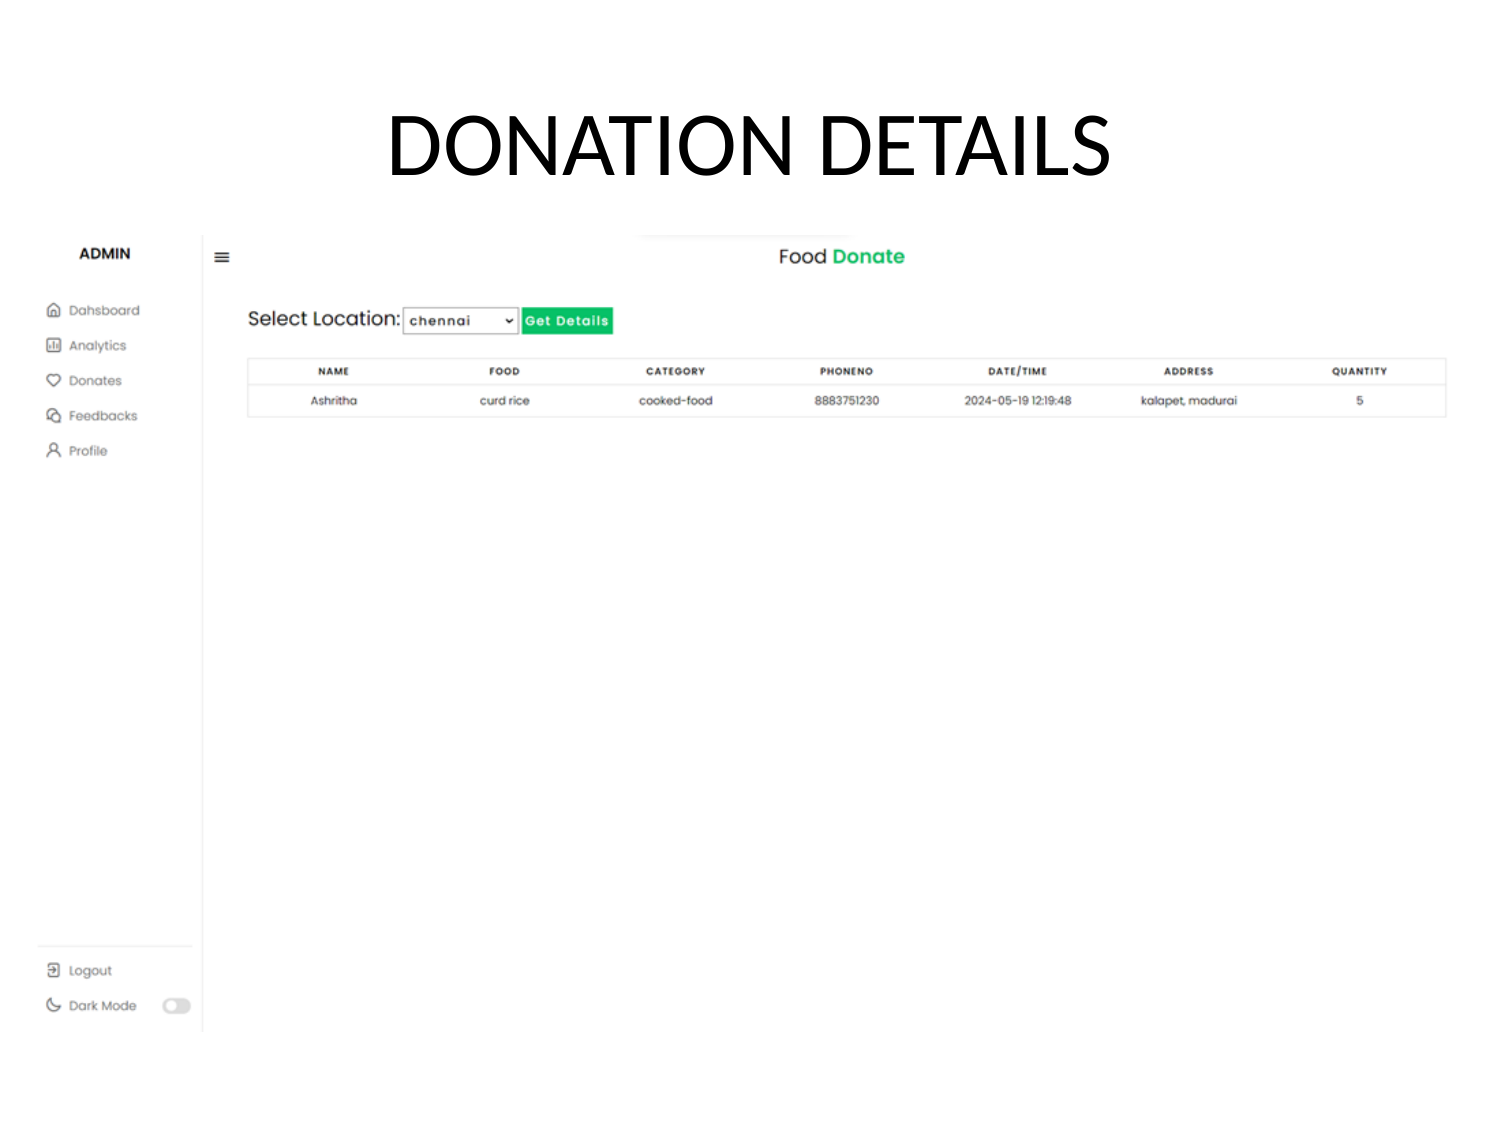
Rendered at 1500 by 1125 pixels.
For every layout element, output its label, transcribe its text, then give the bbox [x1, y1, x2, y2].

picture [37, 235, 1463, 1033]
title DONATION DETAILS [75, 45, 1425, 233]
